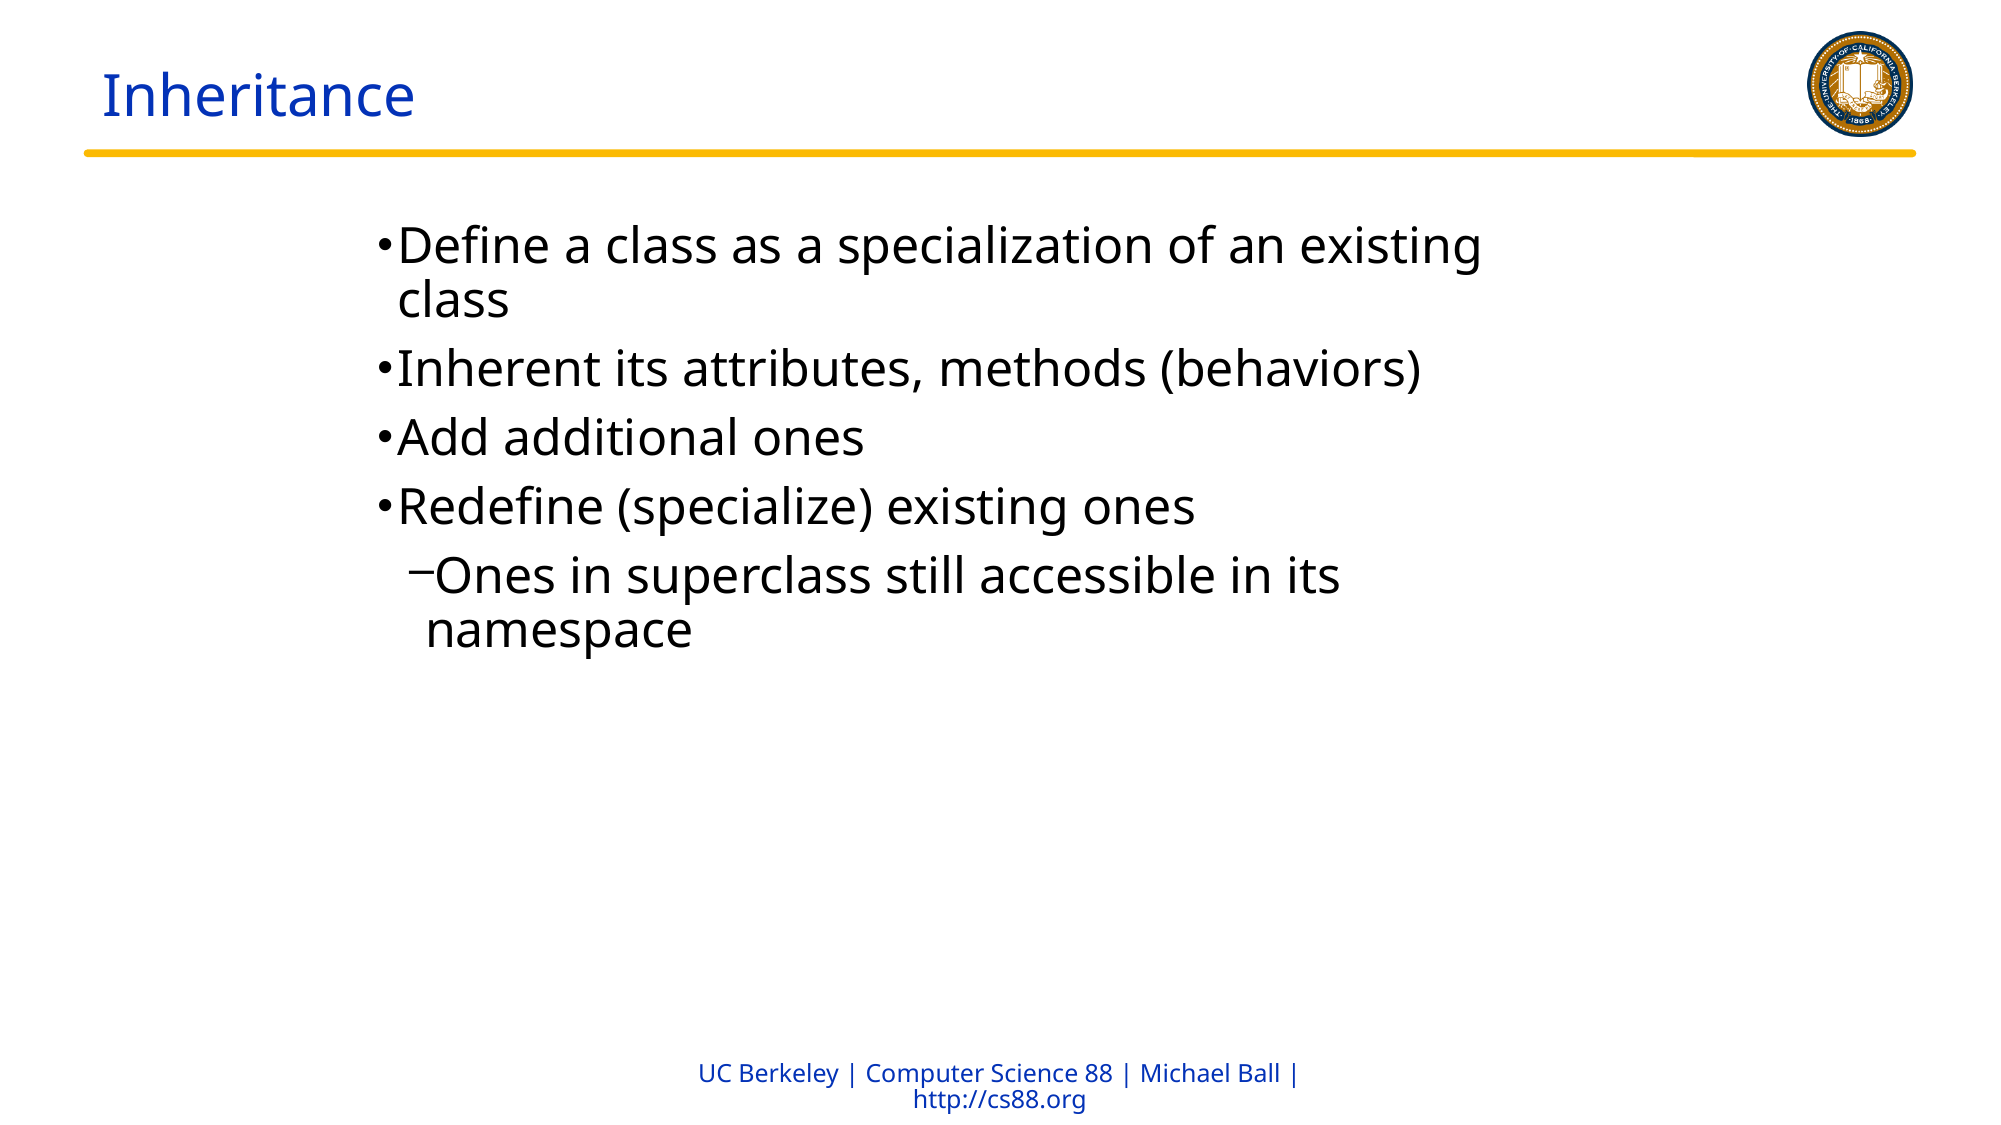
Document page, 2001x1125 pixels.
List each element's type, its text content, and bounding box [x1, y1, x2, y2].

list Define a class as a specialization of an existing class Inherent its attributes, methods (behaviors) Add additional ones Redefine (specialize) existing ones Ones in superclass still accessible in its namespace [362, 212, 1613, 1038]
title Inheritance [87, 37, 1763, 159]
picture [1807, 31, 1913, 137]
